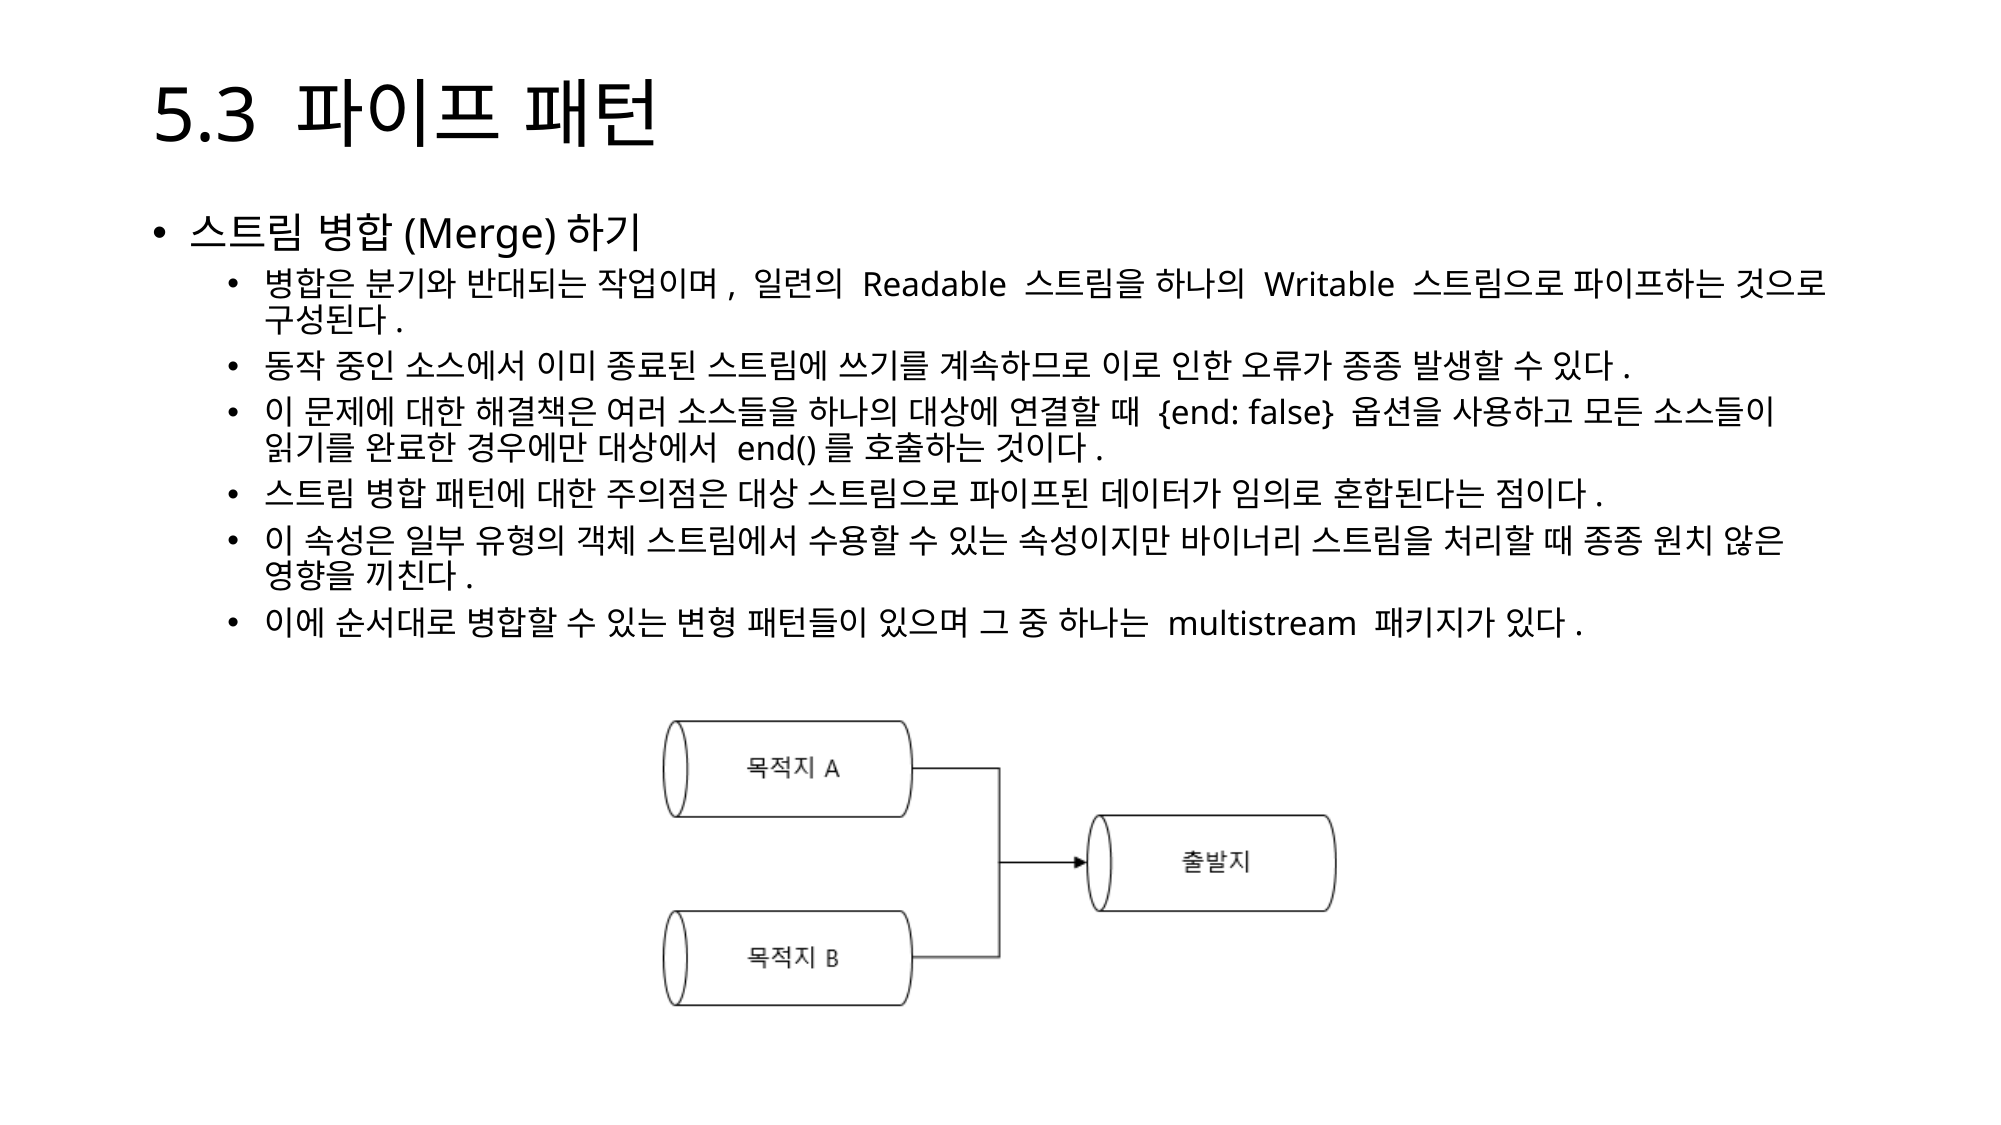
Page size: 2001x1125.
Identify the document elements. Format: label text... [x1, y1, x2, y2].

picture [649, 705, 1351, 1022]
title 5.3 파이프 패턴 [137, 59, 1863, 175]
list 스트림 병합(Merge)하기 병합은 분기와 반대되는 작업이며, 일련의 Readable 스트림을 하나의 Writable 스트림으로 파이프하는 것으로 구성된다. 동작 중인 소스에서 이미 종료된 스트림에 쓰기를 계속하므로 이로 인한 오류가 종종 발생할 수 있다. 이 문제에 대한 해결책은 여러 소스들을 하나의 대상에 연결할 때 {end: false} 옵션을 사용하고 모든 소스들이 읽기를 완료한 경우에만 대상에서 end()를 호출하는 것이다. 스트림 병합 패턴에 대한 주의점은 대상 스트림으로 파이프된 데이터가 임의로 혼합된다는 점이다. 이 속성은 일부 유형의 객체 스트림에서 수용할 수 있는 속성이지만 바이너리 스트림을 처리할 때 종종 원치 않은 영향을 끼친다. 이에 순서대로 병합할 수 있는 변형 패턴들이 있으며 그 중 하나는 multistream 패키지가 있다. [137, 204, 1863, 1022]
